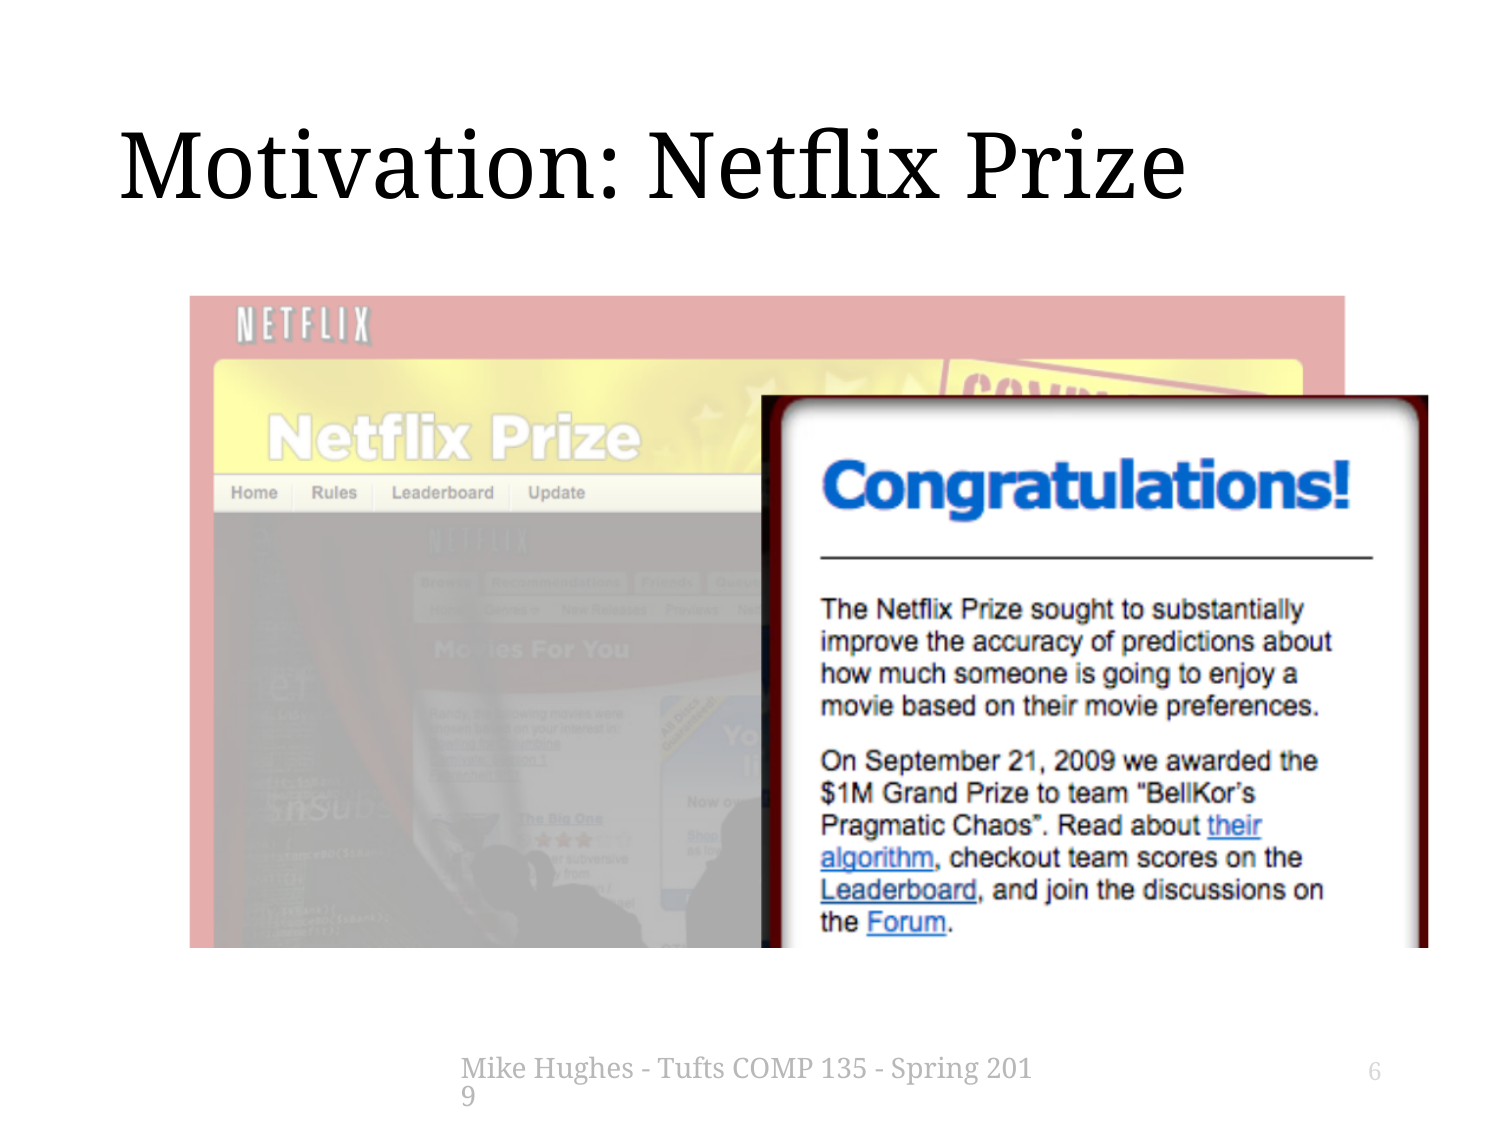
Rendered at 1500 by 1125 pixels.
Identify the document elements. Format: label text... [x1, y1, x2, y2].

footer Mike Hughes - Tufts COMP 135 - Spring 2019 [445, 1042, 1055, 1103]
picture [126, 277, 1472, 948]
slide_number 6 [1059, 1042, 1397, 1103]
title Motivation: Netflix Prize [103, 59, 1397, 278]
